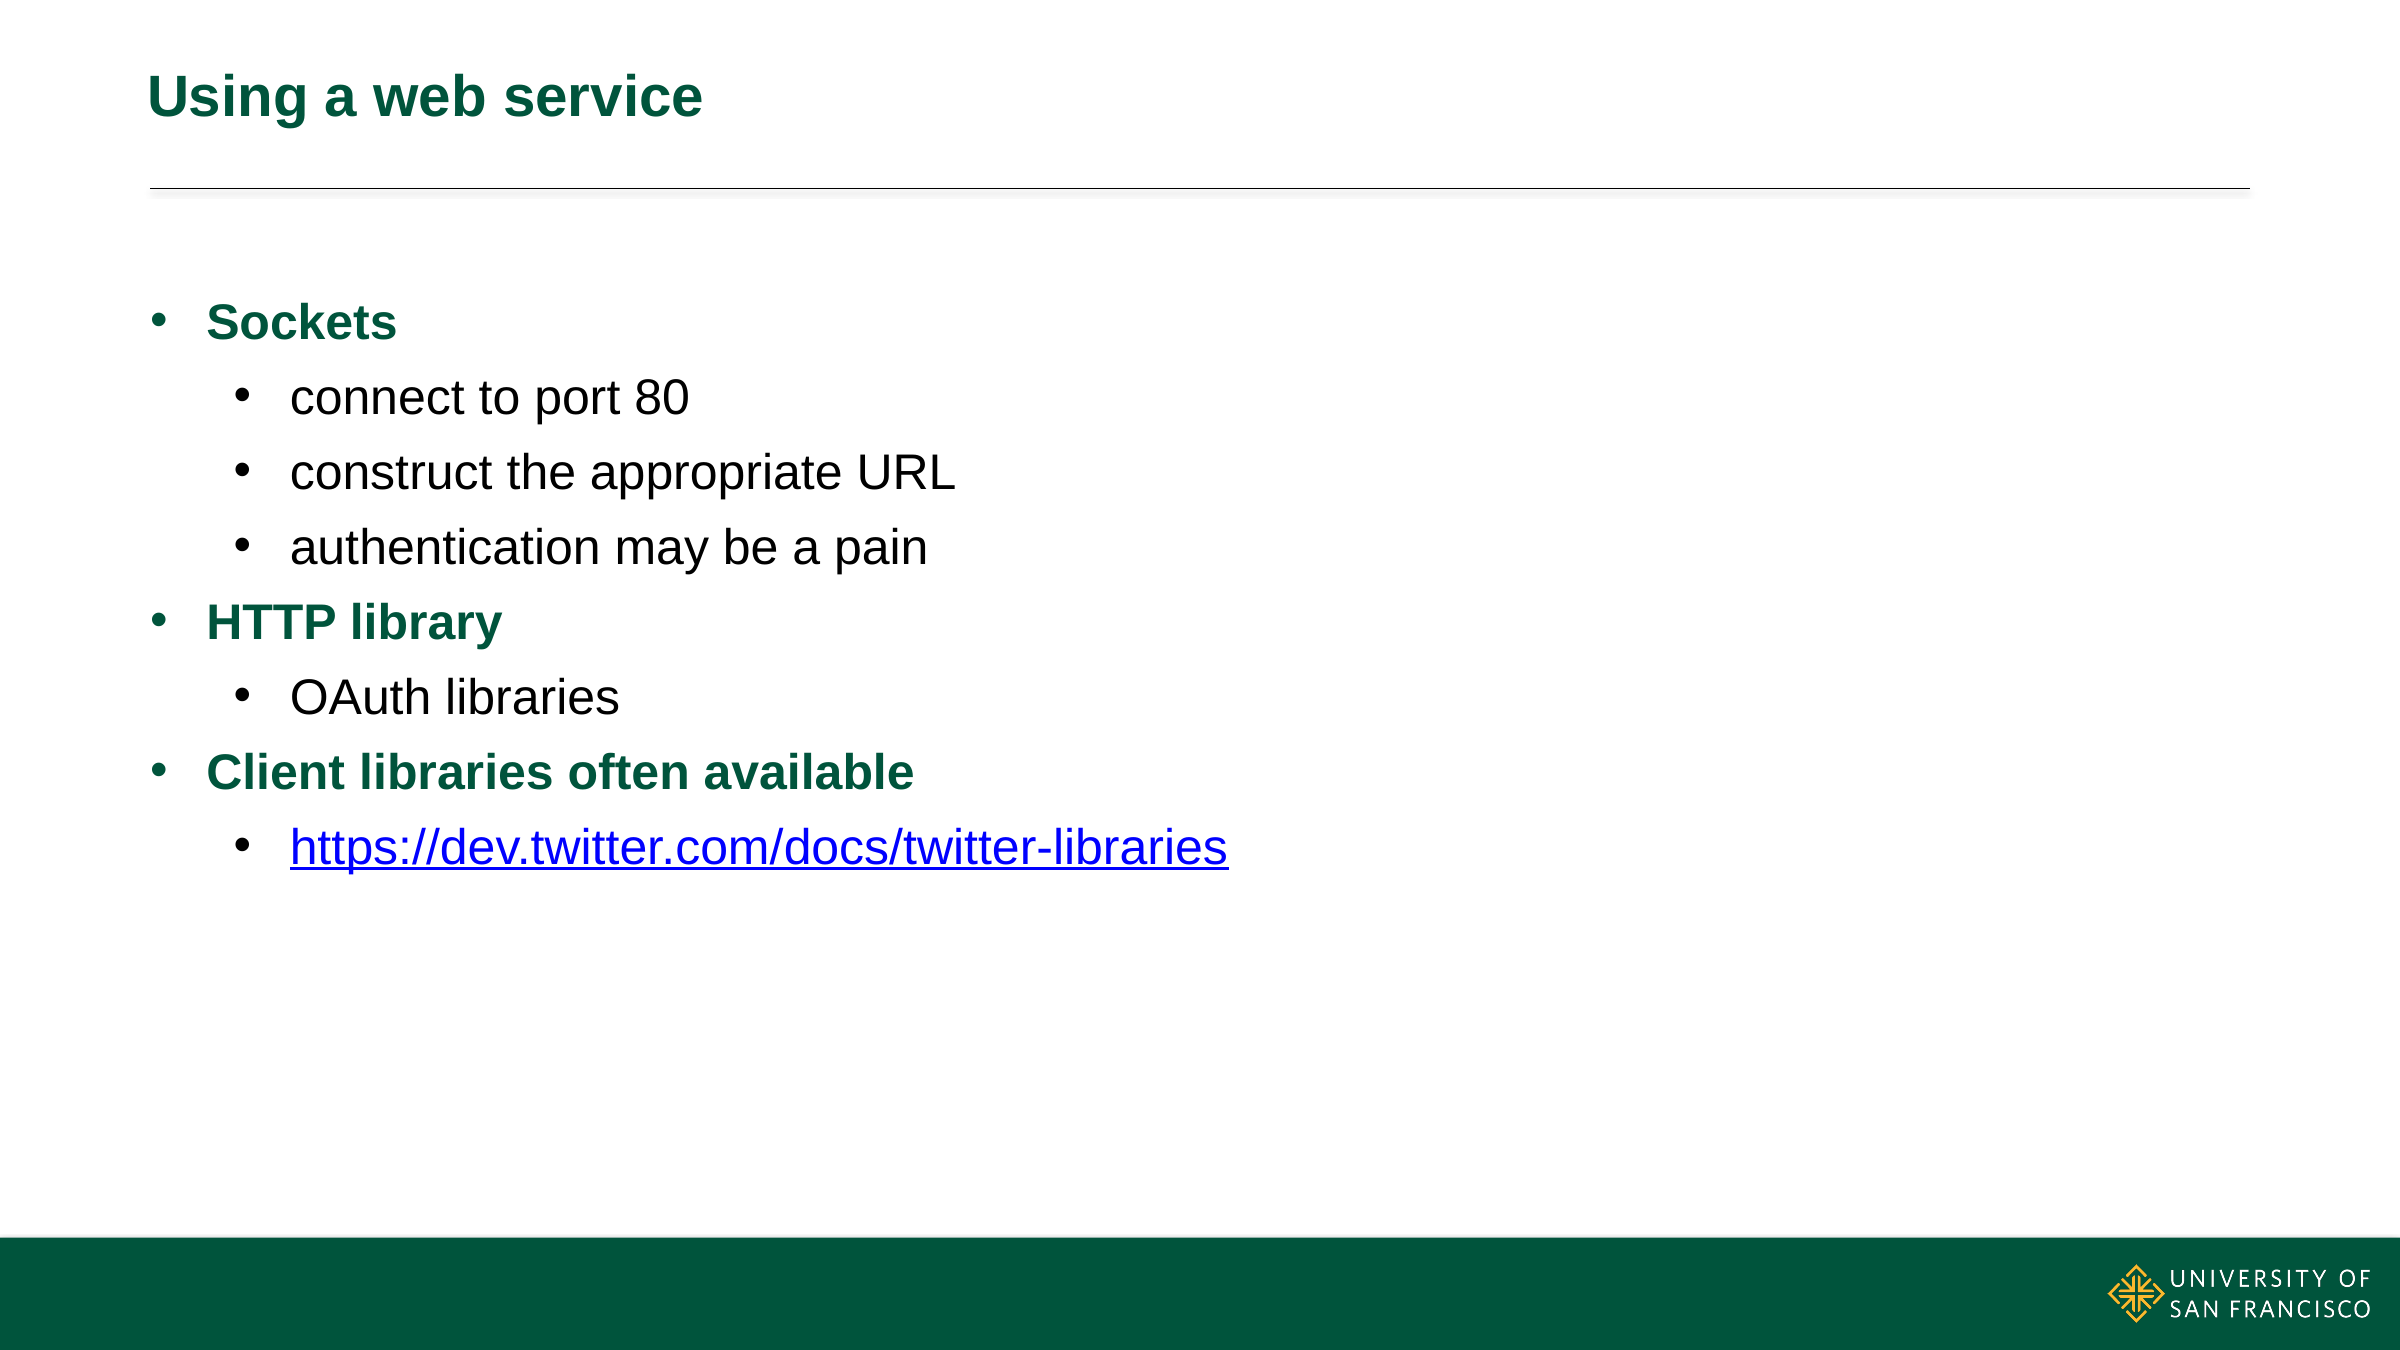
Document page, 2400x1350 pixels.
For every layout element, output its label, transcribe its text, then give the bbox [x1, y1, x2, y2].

picture [2107, 1264, 2370, 1323]
list Sockets connect to port 80 construct the appropriate URL authentication may be a pain HTTP library OAuth libraries Client libraries often available https://dev.twitter.com/docs/twitter-libraries [150, 274, 2250, 1147]
title Using a web service [146, 25, 2250, 165]
